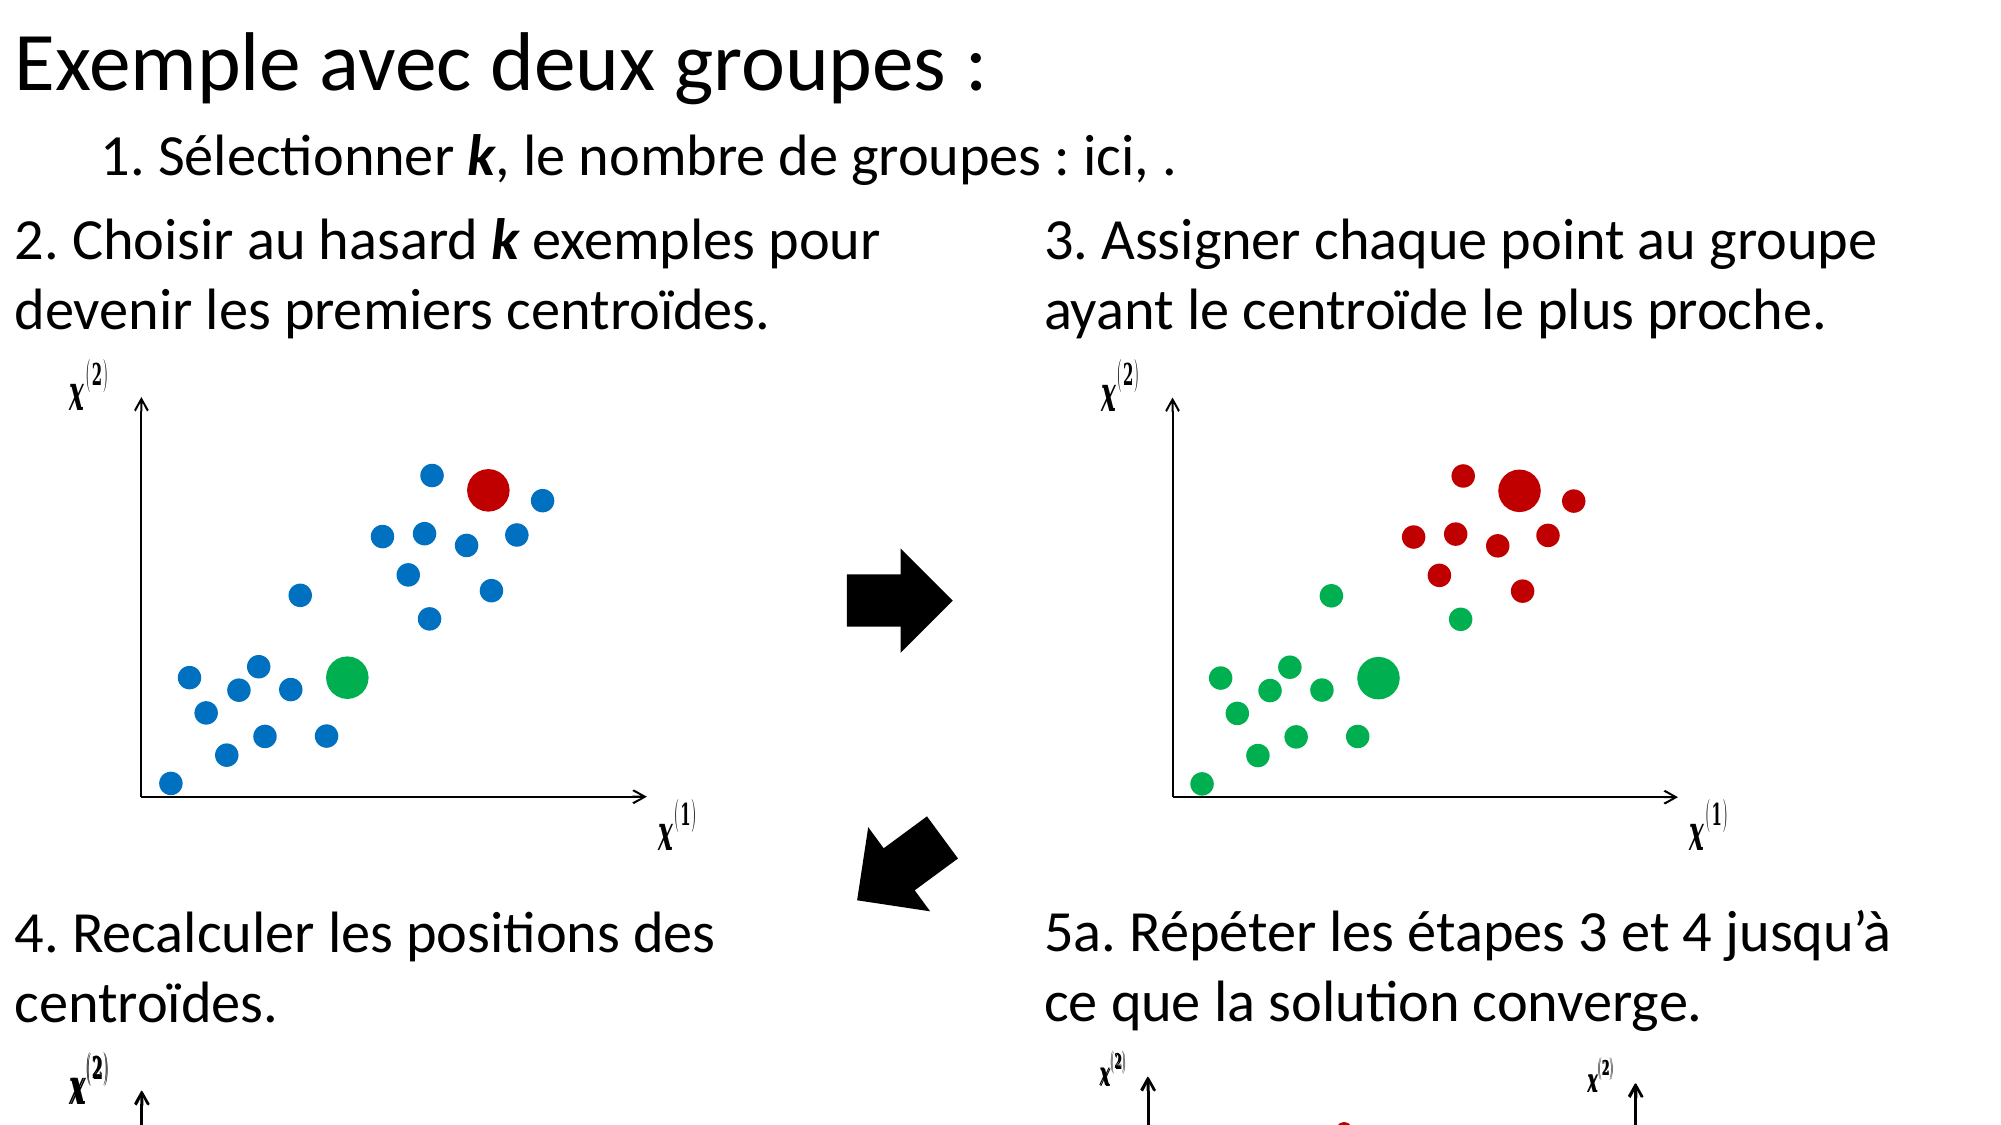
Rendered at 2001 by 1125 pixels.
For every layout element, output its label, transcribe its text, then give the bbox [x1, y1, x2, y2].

text_box 5a. Répéter les étapes 3 et 4 jusqu’à ce que la solution converge. [1029, 885, 1992, 1041]
text_box [855, 814, 960, 913]
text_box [68, 356, 697, 861]
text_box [1099, 357, 1728, 862]
text_box 2. Choisir au hasard k exemples pour devenir les premiers centroïdes. [0, 193, 963, 349]
text_box 3. Assigner chaque point au groupe ayant le centroïde le plus proche. [1029, 193, 1992, 349]
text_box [69, 1050, 698, 1125]
text_box Exemple avec deux groupes : [0, 0, 2000, 185]
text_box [1099, 1050, 1523, 1125]
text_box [1586, 1056, 2000, 1125]
text_box [845, 545, 955, 656]
text_box 4. Recalculer les positions des centroïdes. [0, 887, 963, 1042]
